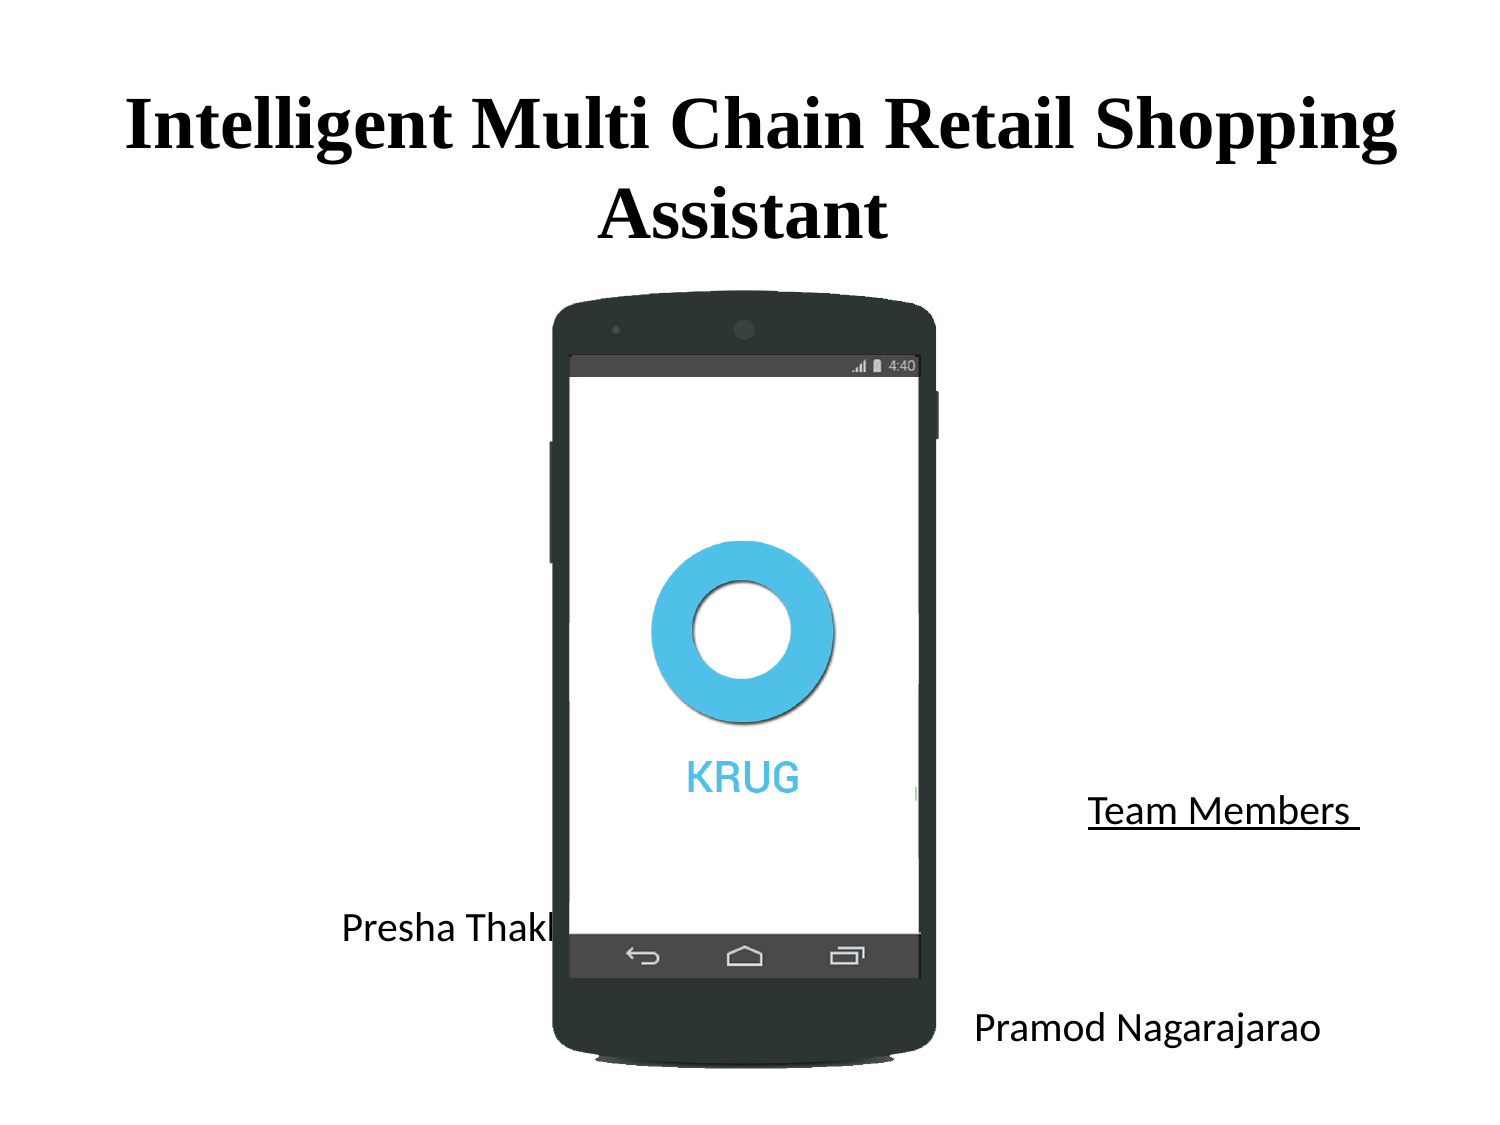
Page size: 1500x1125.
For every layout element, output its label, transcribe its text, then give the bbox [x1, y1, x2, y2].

subtitle Team Members Gaurav Shenoy Presha Thakkar Pramod Nagarajarao [324, 775, 543, 1063]
subtitle Team Members Gaurav Shenoy Presha Thakkar Pramod Nagarajarao [944, 775, 1375, 1063]
title Intelligent Multi Chain Retail Shopping Assistant [100, 42, 1424, 504]
picture [548, 290, 940, 1070]
